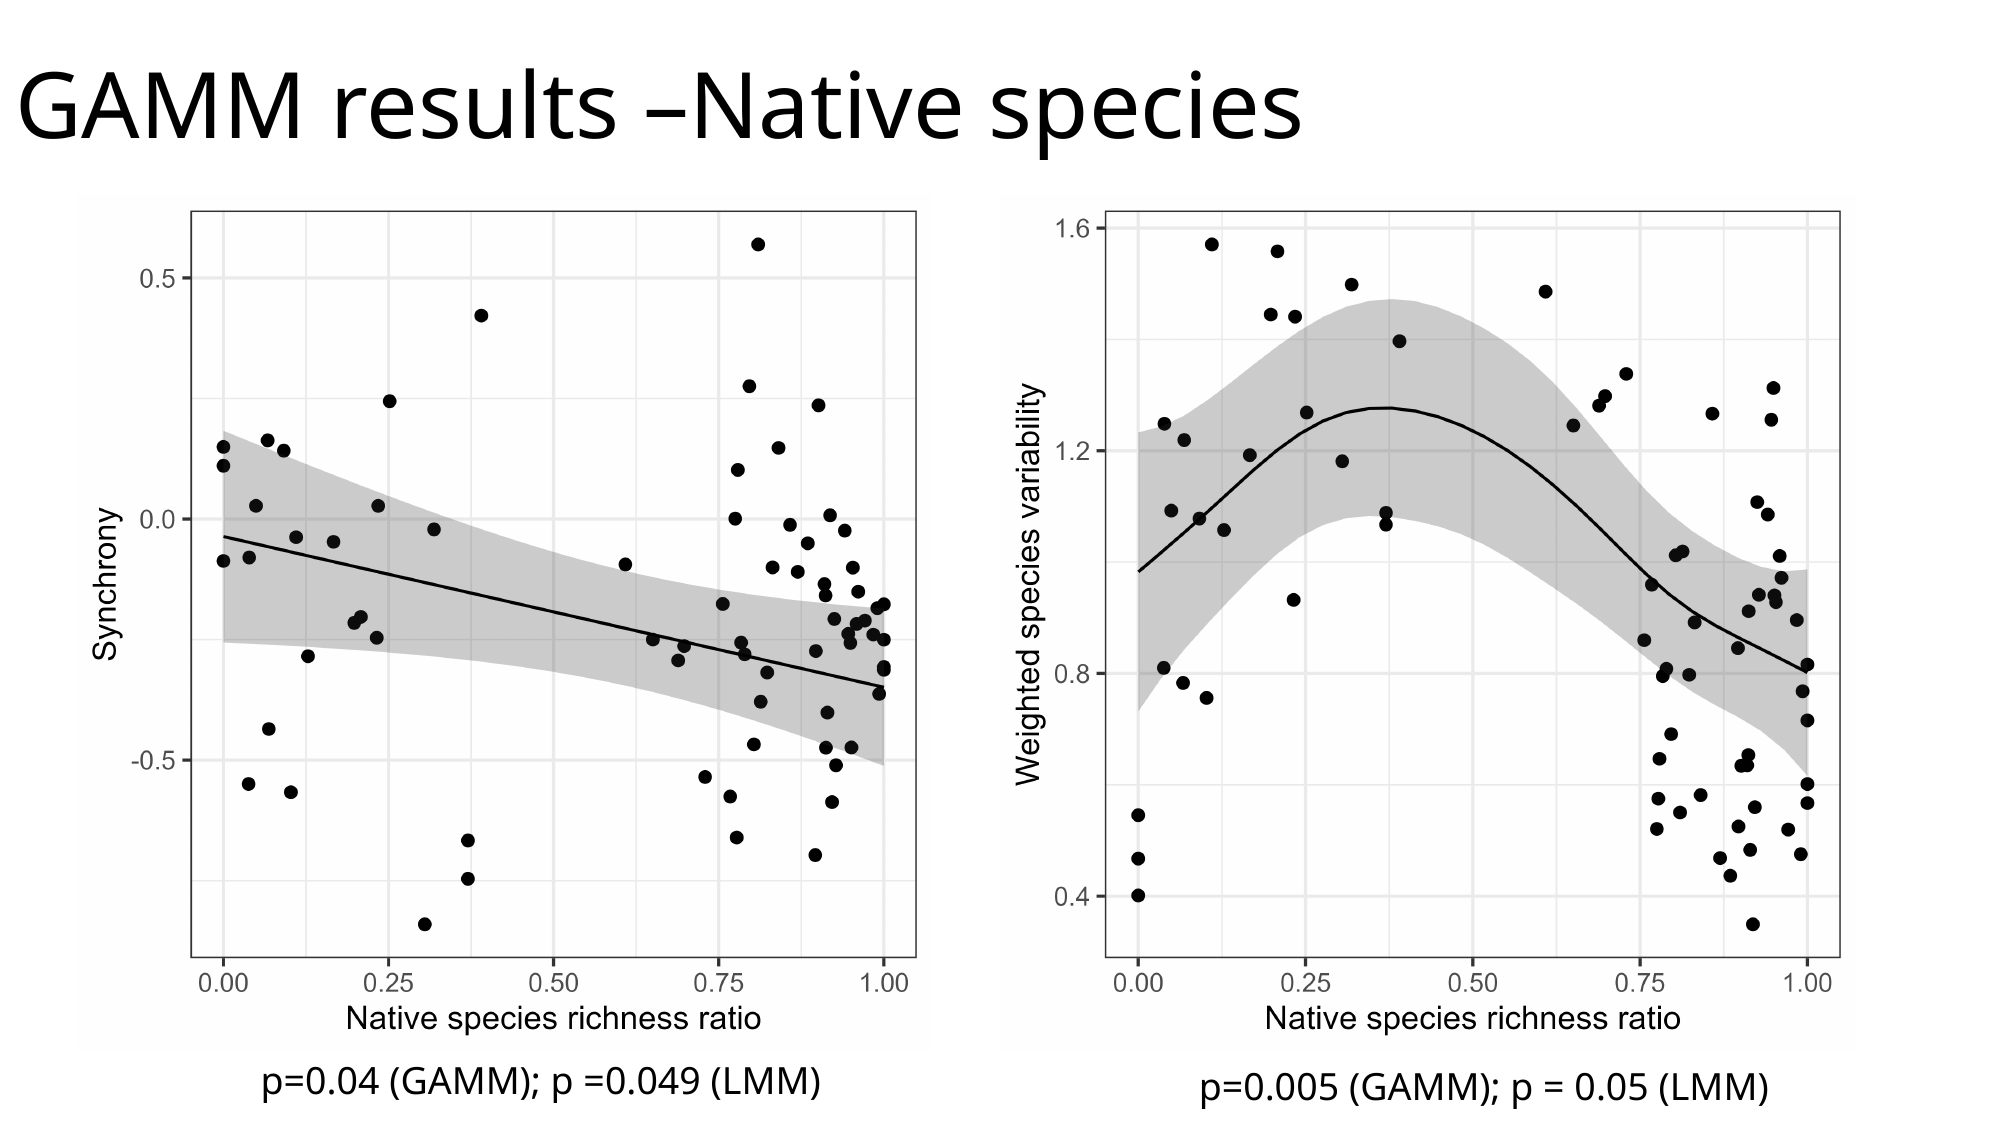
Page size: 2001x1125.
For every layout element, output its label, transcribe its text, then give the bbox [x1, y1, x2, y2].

text_box p=0.005 (GAMM); p = 0.05 (LMM) [1168, 1055, 1800, 1115]
text_box p=0.04 (GAMM); p =0.049 (LMM) [225, 1052, 857, 1110]
picture [999, 194, 1857, 1052]
picture [75, 194, 933, 1052]
title GAMM results –Native species [0, 0, 2000, 218]
